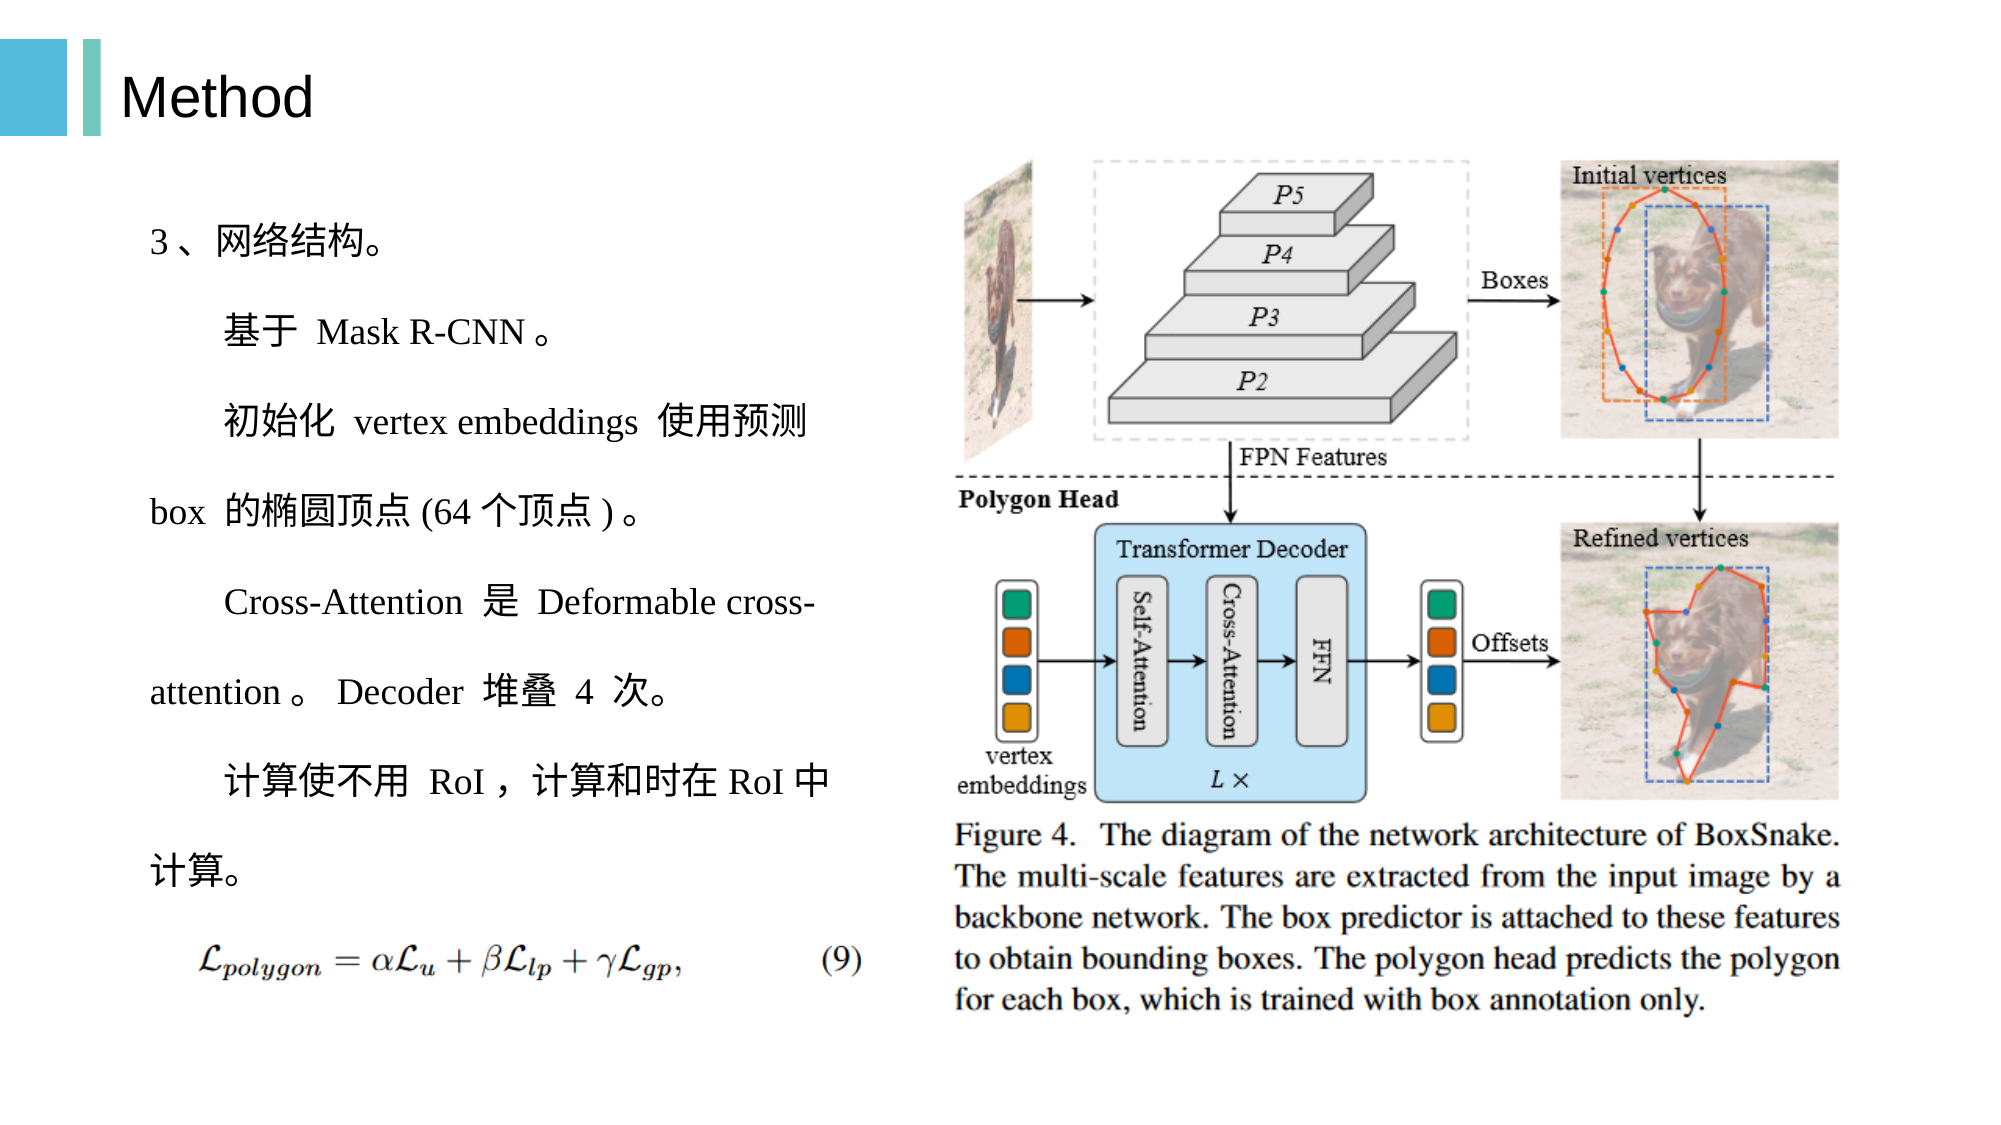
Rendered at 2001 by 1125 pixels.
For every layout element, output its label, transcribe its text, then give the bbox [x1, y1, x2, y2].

title Method [105, 39, 1900, 149]
picture [943, 148, 1851, 1027]
picture [182, 927, 866, 993]
